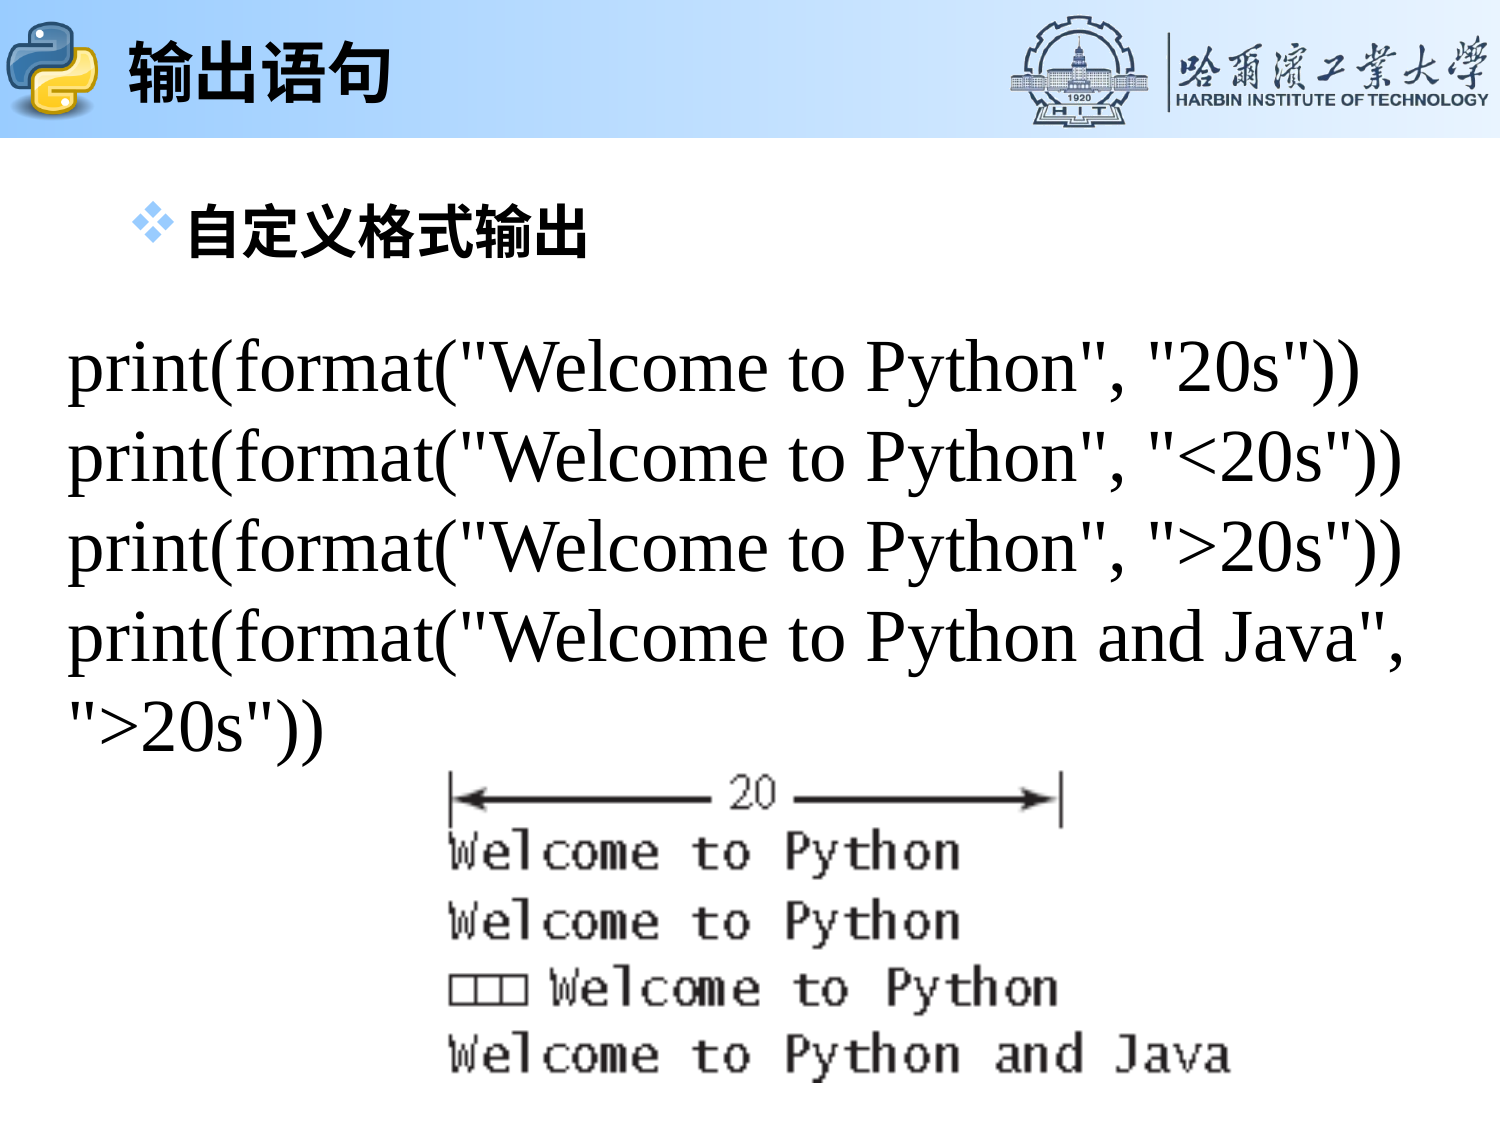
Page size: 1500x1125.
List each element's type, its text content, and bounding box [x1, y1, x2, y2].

picture [0, 19, 104, 123]
picture [1000, 4, 1500, 138]
title 输出语句 [112, 20, 1334, 121]
list 自定义格式输出 [112, 187, 1450, 309]
text_box print(format("Welcome to Python", "20s")) print(format("Welcome to Python", "<20s")) print(format("Welcome to Python", ">20s")) print(format("Welcome to Python and Java", ">20s")) [53, 309, 1450, 775]
picture [430, 749, 1244, 1083]
